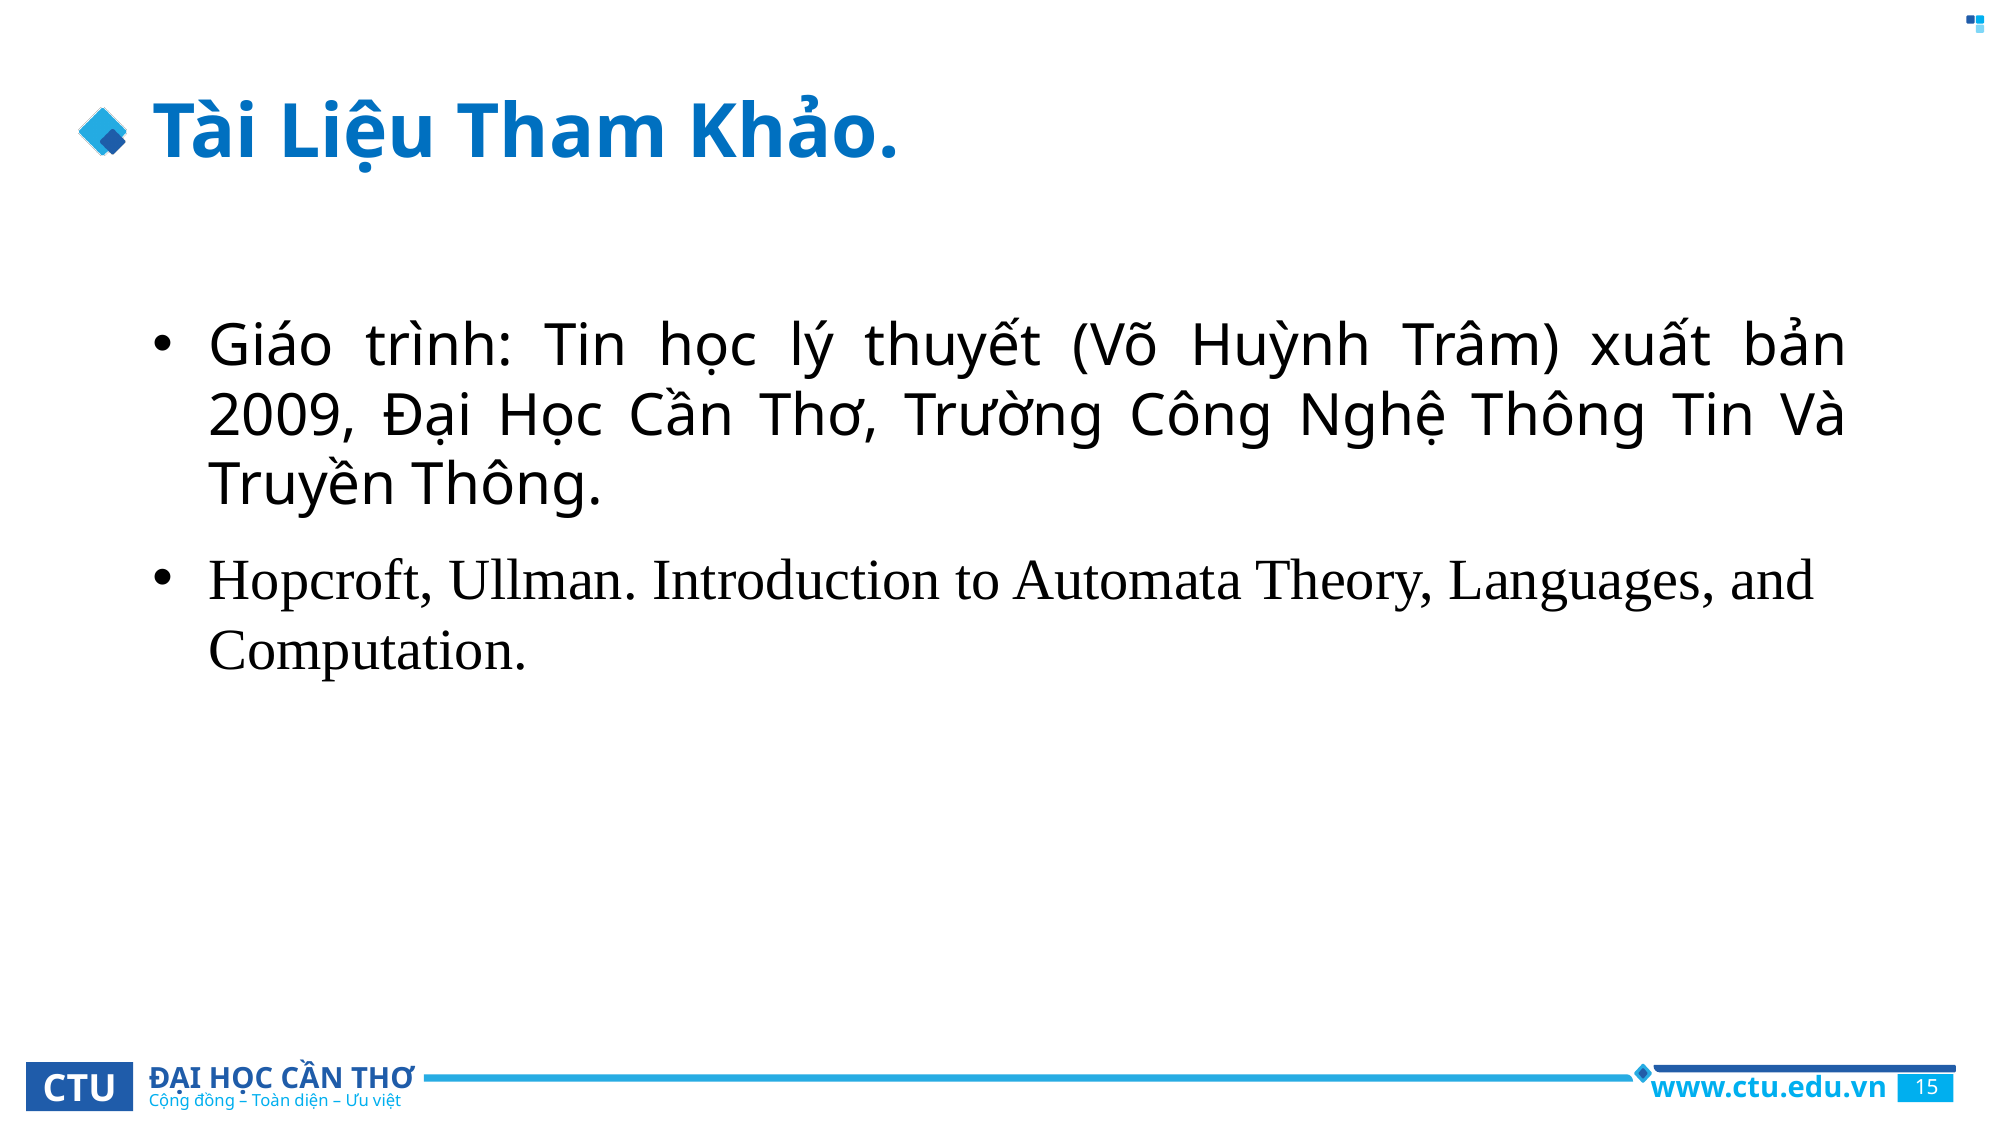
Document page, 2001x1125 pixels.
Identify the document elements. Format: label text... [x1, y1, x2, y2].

list Giáo trình: Tin học lý thuyết (Võ Huỳnh Trâm) xuất bản 2009, Đại Học Cần Thơ, Trường Công Nghệ Thông Tin Và Truyền Thông. Hopcroft, Ullman. Introduction to Automata Theory, Languages, and Computation. [137, 299, 1863, 1014]
title Tài Liệu Tham Khảo. [137, 24, 1863, 243]
picture [78, 107, 127, 156]
